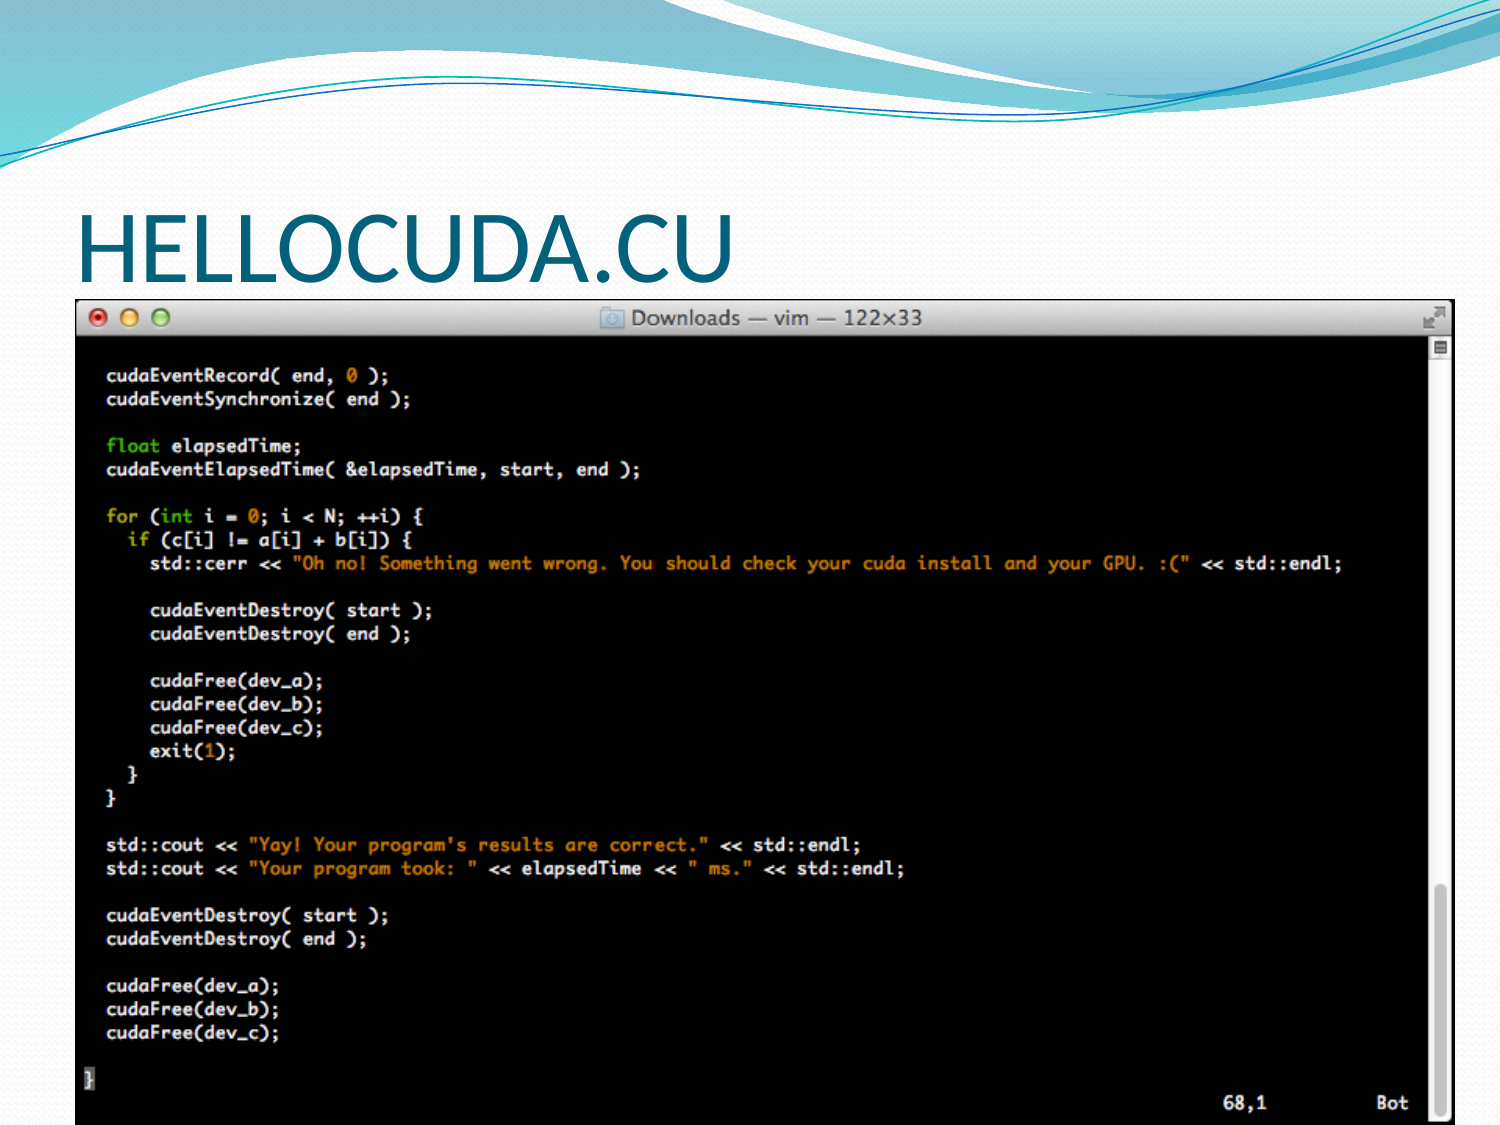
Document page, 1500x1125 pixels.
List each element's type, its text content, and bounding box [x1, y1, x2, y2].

picture [74, 299, 1455, 1125]
title HELLOCUDA.CU [75, 115, 1425, 299]
